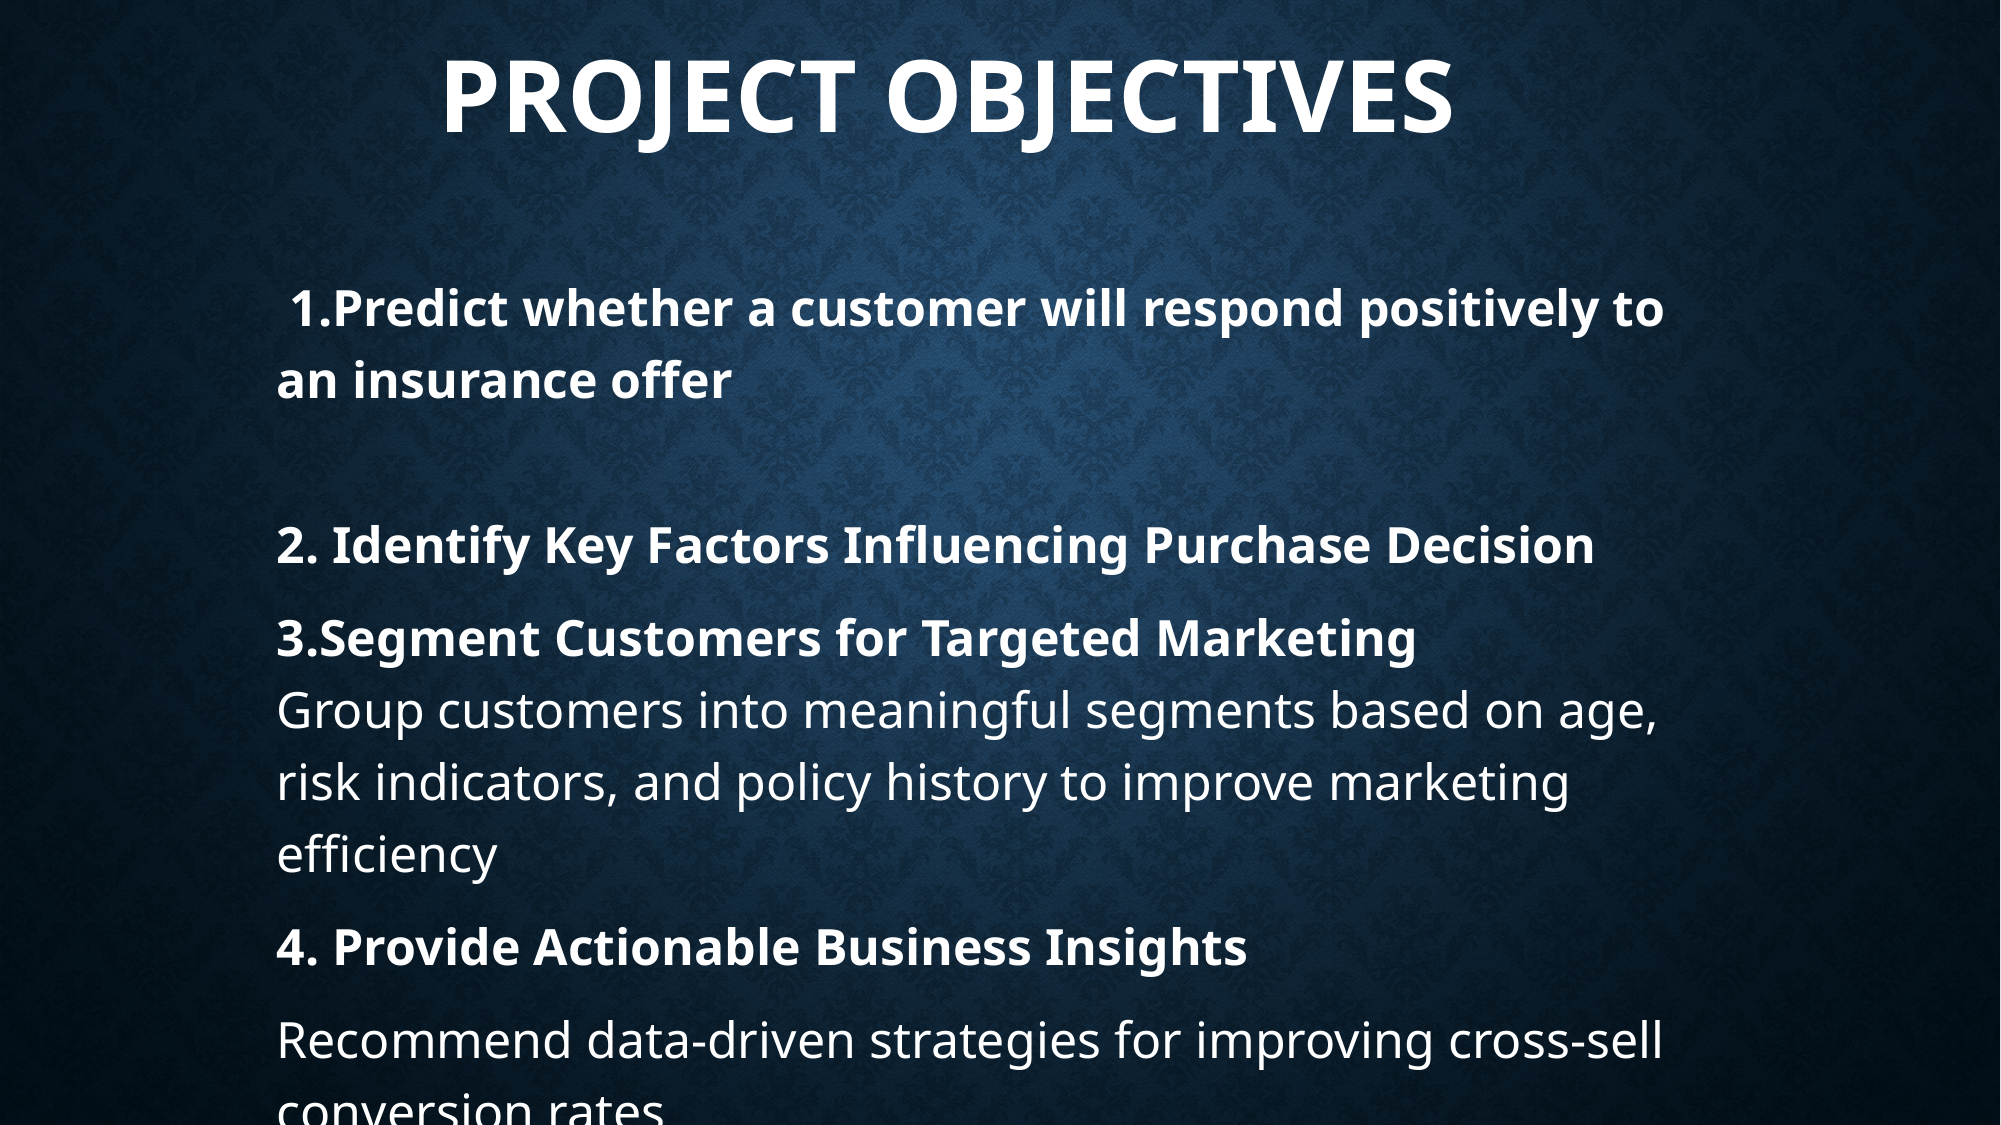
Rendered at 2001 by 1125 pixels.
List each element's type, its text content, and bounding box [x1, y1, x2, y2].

title Project objectives [208, 21, 1686, 163]
subtitle 1.Predict whether a customer will respond positively to an insurance offer 2. Identify Key Factors Influencing Purchase Decision 3.Segment Customers for Targeted Marketing Group customers into meaningful segments based on age, risk indicators, and policy history to improve marketing efficiency 4. Provide Actionable Business Insights Recommend data-driven strategies for improving cross-sell conversion rates [261, 257, 1739, 863]
